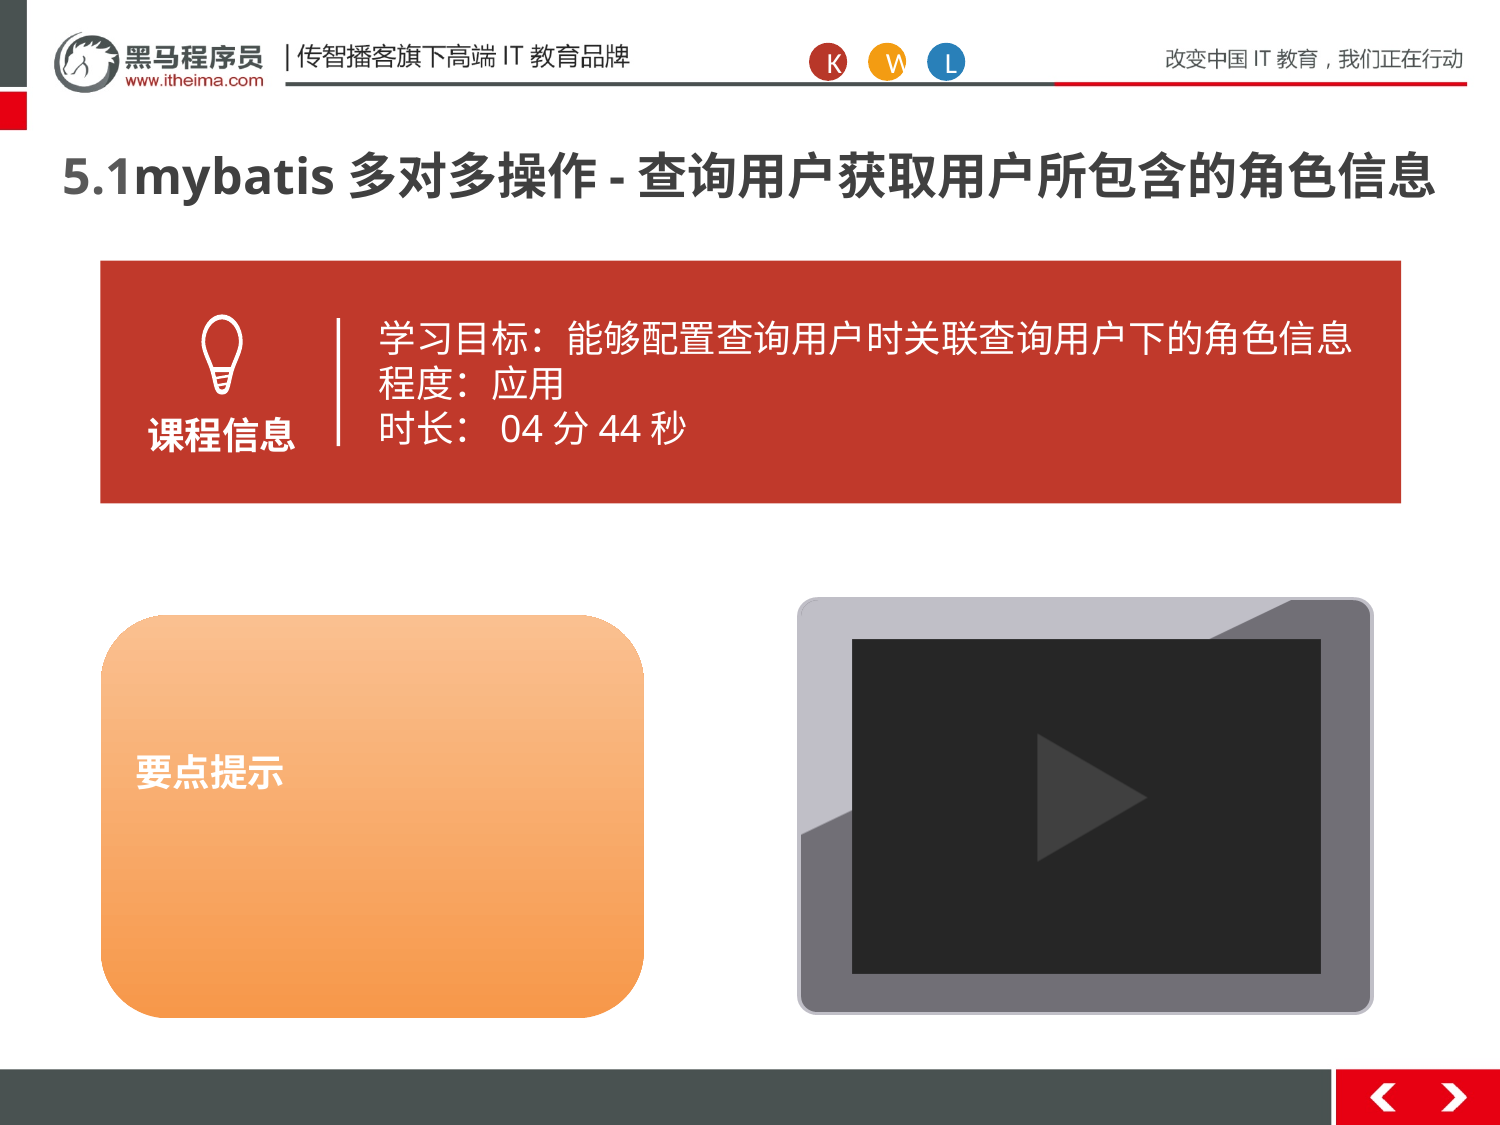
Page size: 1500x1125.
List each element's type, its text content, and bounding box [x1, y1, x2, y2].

text_box 5.1mybatis多对多操作-查询用户获取用户所包含的角色信息 [0, 137, 1500, 209]
text_box [335, 316, 342, 448]
text_box L [925, 40, 968, 83]
text_box 要点提示 [100, 615, 644, 1019]
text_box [130, 314, 314, 466]
text_box K [806, 40, 850, 83]
picture [0, 0, 1500, 137]
text_box W [866, 40, 909, 83]
text_box 学习目标：能够配置查询用户时关联查询用户下的角色信息 程度：应用 时长：04分44秒 [363, 307, 1433, 458]
text_box [98, 258, 1403, 505]
picture [0, 209, 1500, 1125]
